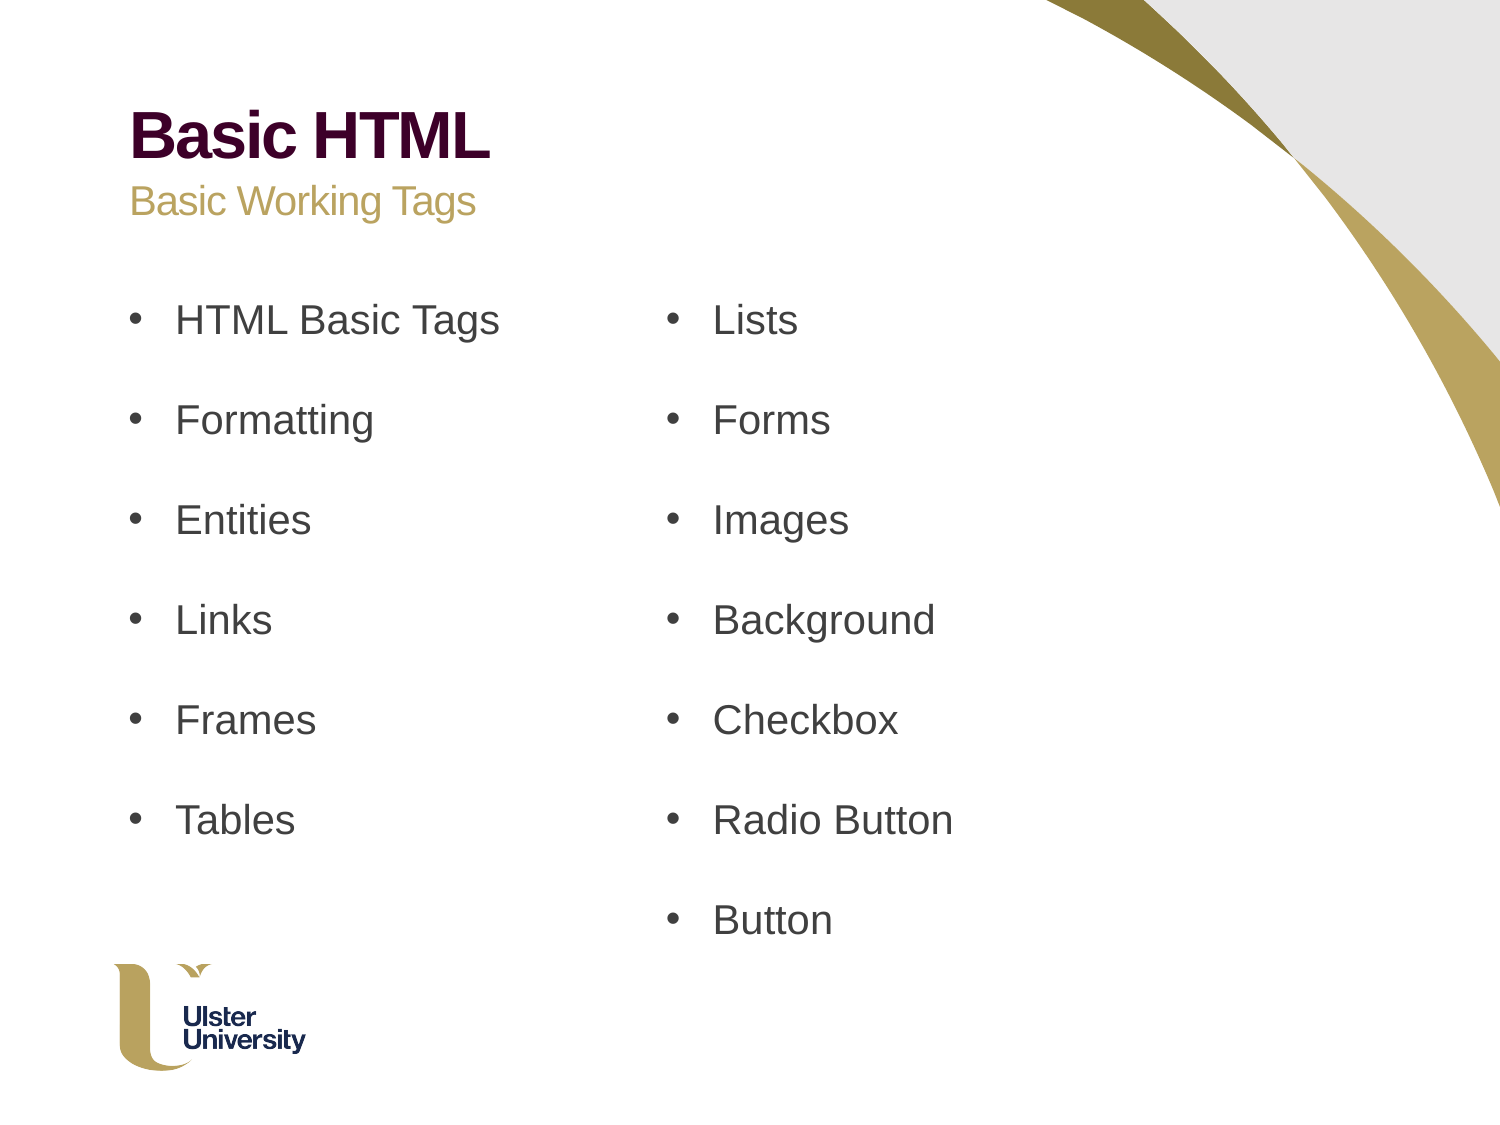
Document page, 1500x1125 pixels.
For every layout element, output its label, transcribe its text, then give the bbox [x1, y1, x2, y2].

list Basic HTML [114, 94, 1173, 172]
list Basic Working Tags [114, 172, 1266, 270]
picture [113, 964, 306, 1071]
text_box Lists Forms Images Background Checkbox Radio Button Button [651, 285, 1288, 920]
list HTML Basic Tags Formatting Entities Links Frames Tables [113, 285, 651, 920]
